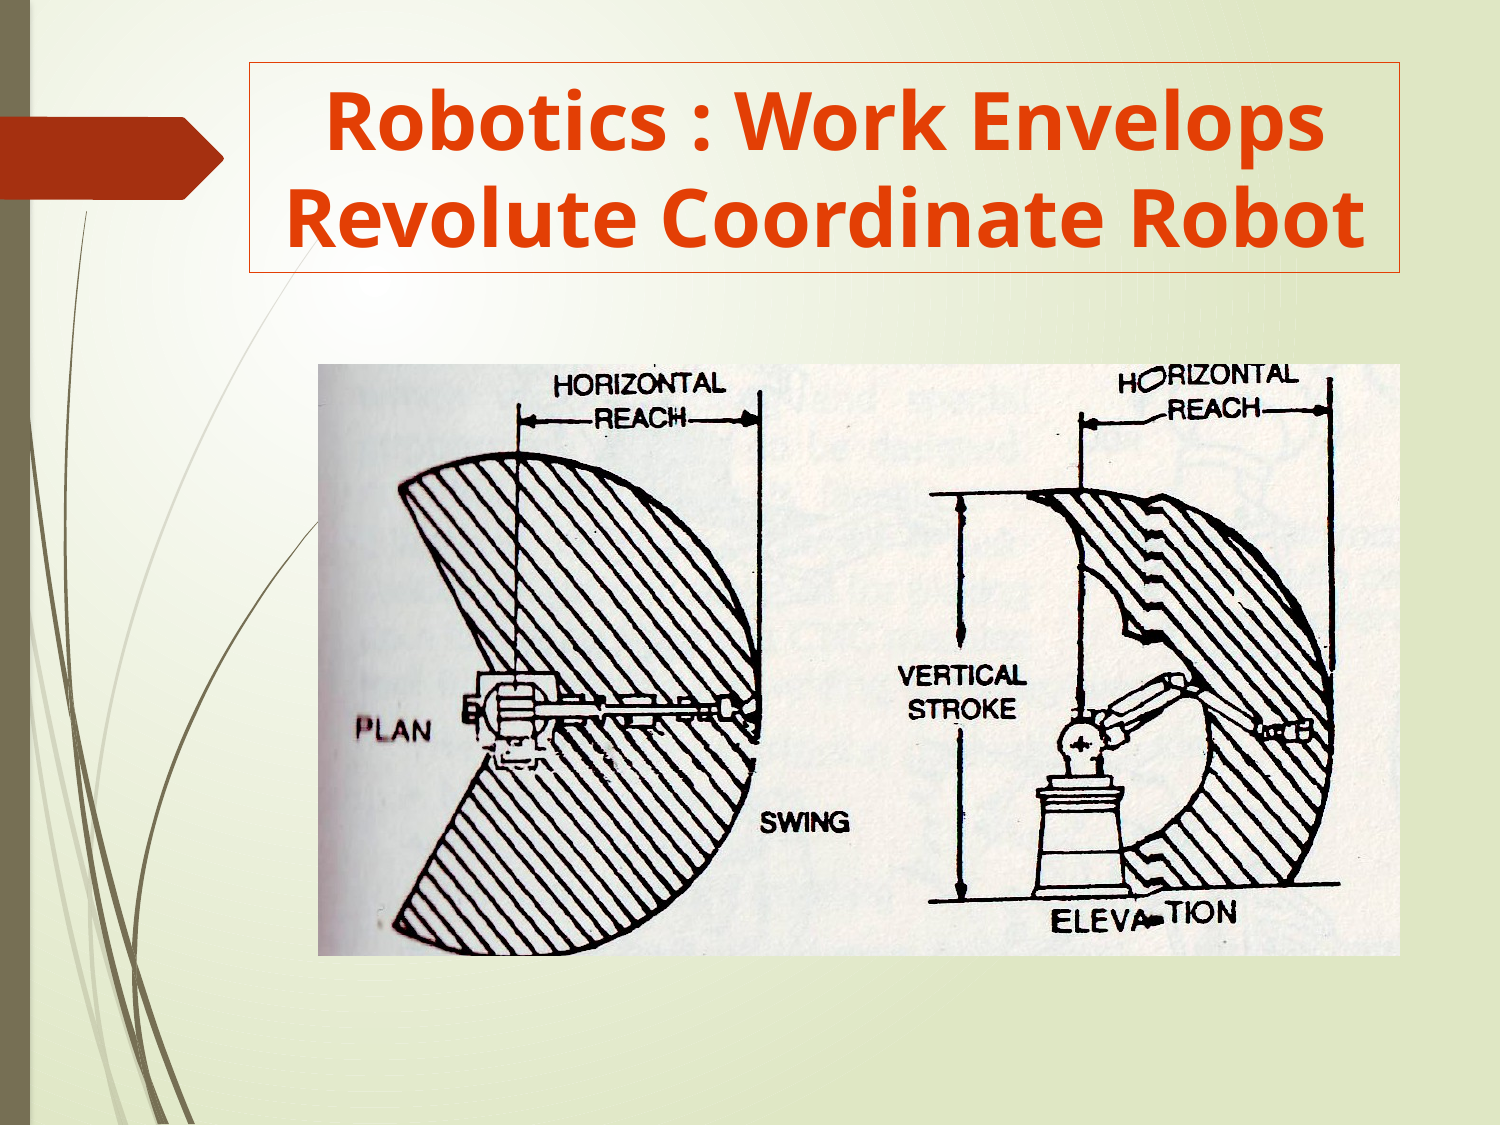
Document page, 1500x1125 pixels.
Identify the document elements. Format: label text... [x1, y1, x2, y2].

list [318, 364, 1401, 956]
title Robotics : Work Envelops Revolute Coordinate Robot [249, 62, 1400, 273]
